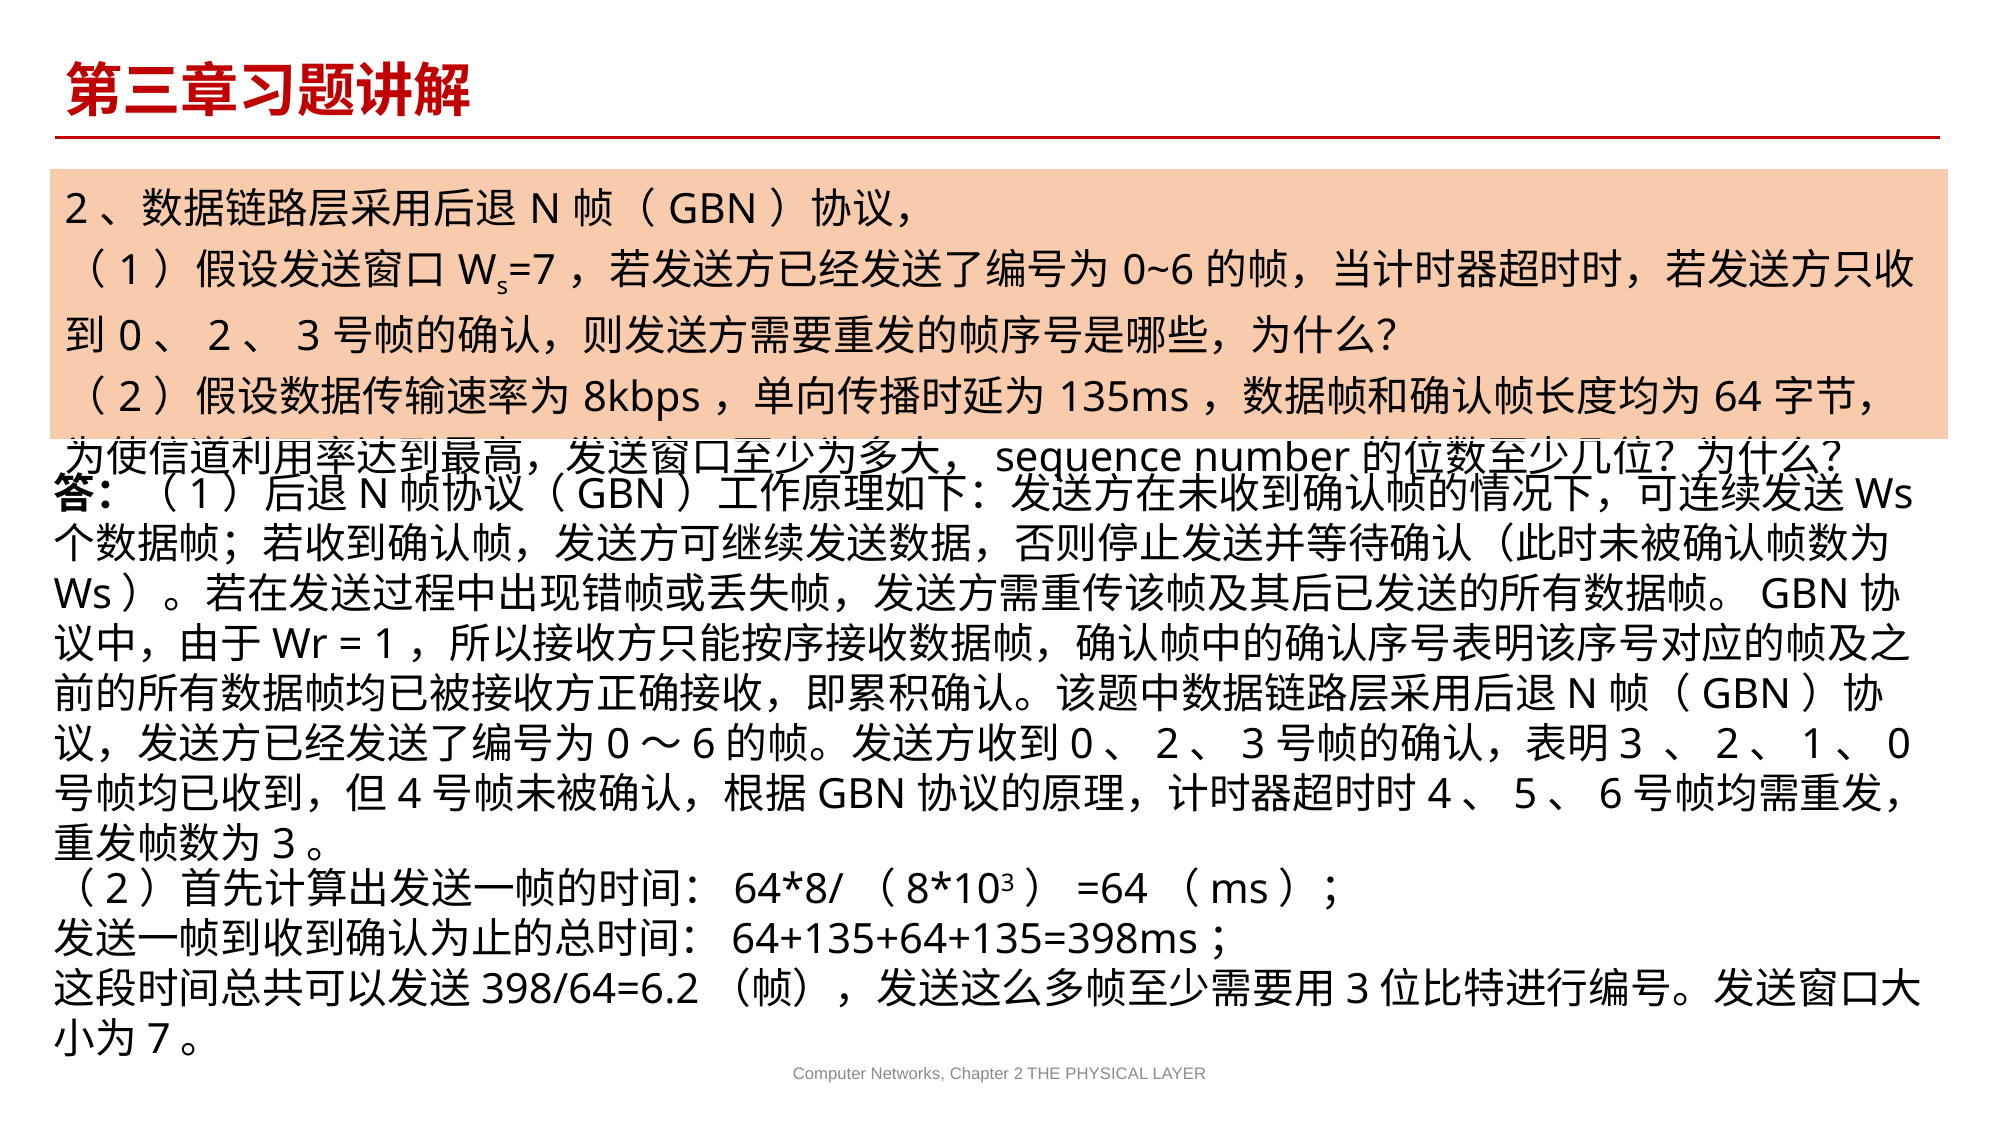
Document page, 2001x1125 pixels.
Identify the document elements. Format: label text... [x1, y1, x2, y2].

text_box 第三章习题讲解 [49, 45, 1972, 130]
text_box 答：（1）后退N帧协议（GBN）工作原理如下：发送方在未收到确认帧的情况下，可连续发送Ws个数据帧；若收到确认帧，发送方可继续发送数据，否则停止发送并等待确认（此时未被确认帧数为Ws）。若在发送过程中出现错帧或丢失帧，发送方需重传该帧及其后已发送的所有数据帧。GBN协议中，由于Wr = 1，所以接收方只能按序接收数据帧，确认帧中的确认序号表明该序号对应的帧及之前的所有数据帧均已被接收方正确接收，即累积确认。该题中数据链路层采用后退N帧（GBN）协议，发送方已经发送了编号为0～6的帧。发送方收到0、2、3号帧的确认，表明3 、2、1、0号帧均已收到，但4号帧未被确认，根据GBN协议的原理，计时器超时时4、5、6号帧均需重发，重发帧数为3。 [38, 459, 1938, 854]
table_header 2、数据链路层采用后退N帧（GBN）协议， （1）假设发送窗口Ws=7，若发送方已经发送了编号为0~6的帧，当计时器超时时，若发送方只收到0、2、3号帧的确认，则发送方需要重发的帧序号是哪些，为什么？ （2）假设数据传输速率为8kbps，单向传播时延为135ms，数据帧和确认帧长度均为64字节，为使信道利用率达到最高，发送窗口至少为多大，sequence number的位数至少几位？为什么？ [50, 169, 1948, 439]
footer Computer Networks, Chapter 2 THE PHYSICAL LAYER [662, 1070, 1338, 1103]
text_box （2）首先计算出发送一帧的时间：64*8/（8*103）=64（ms）； 发送一帧到收到确认为止的总时间：64+135+64+135=398ms； 这段时间总共可以发送398/64=6.2（帧），发送这么多帧至少需要用3位比特进行编号。发送窗口大小为7。 [38, 854, 1938, 1070]
